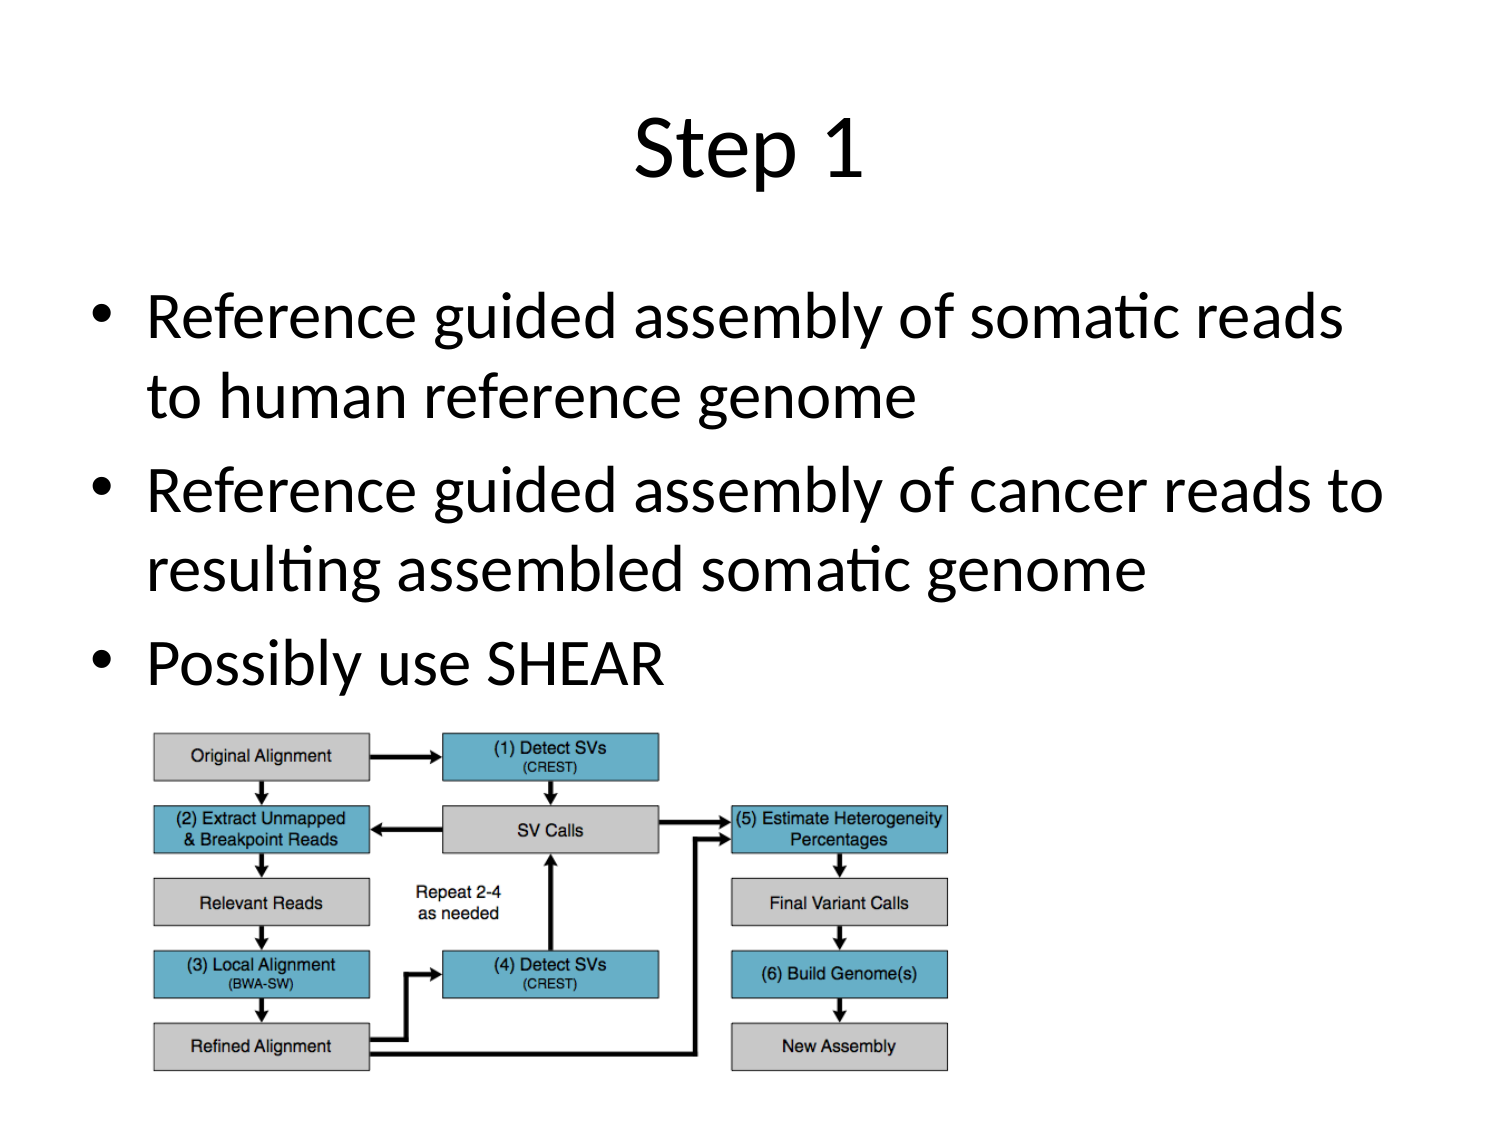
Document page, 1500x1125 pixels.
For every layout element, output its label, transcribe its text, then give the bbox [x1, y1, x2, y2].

list Reference guided assembly of somatic reads to human reference genome Reference guided assembly of cancer reads to resulting assembled somatic genome Possibly use SHEAR [75, 264, 1425, 1007]
title Step 1 [75, 47, 1425, 235]
picture [147, 726, 957, 1079]
